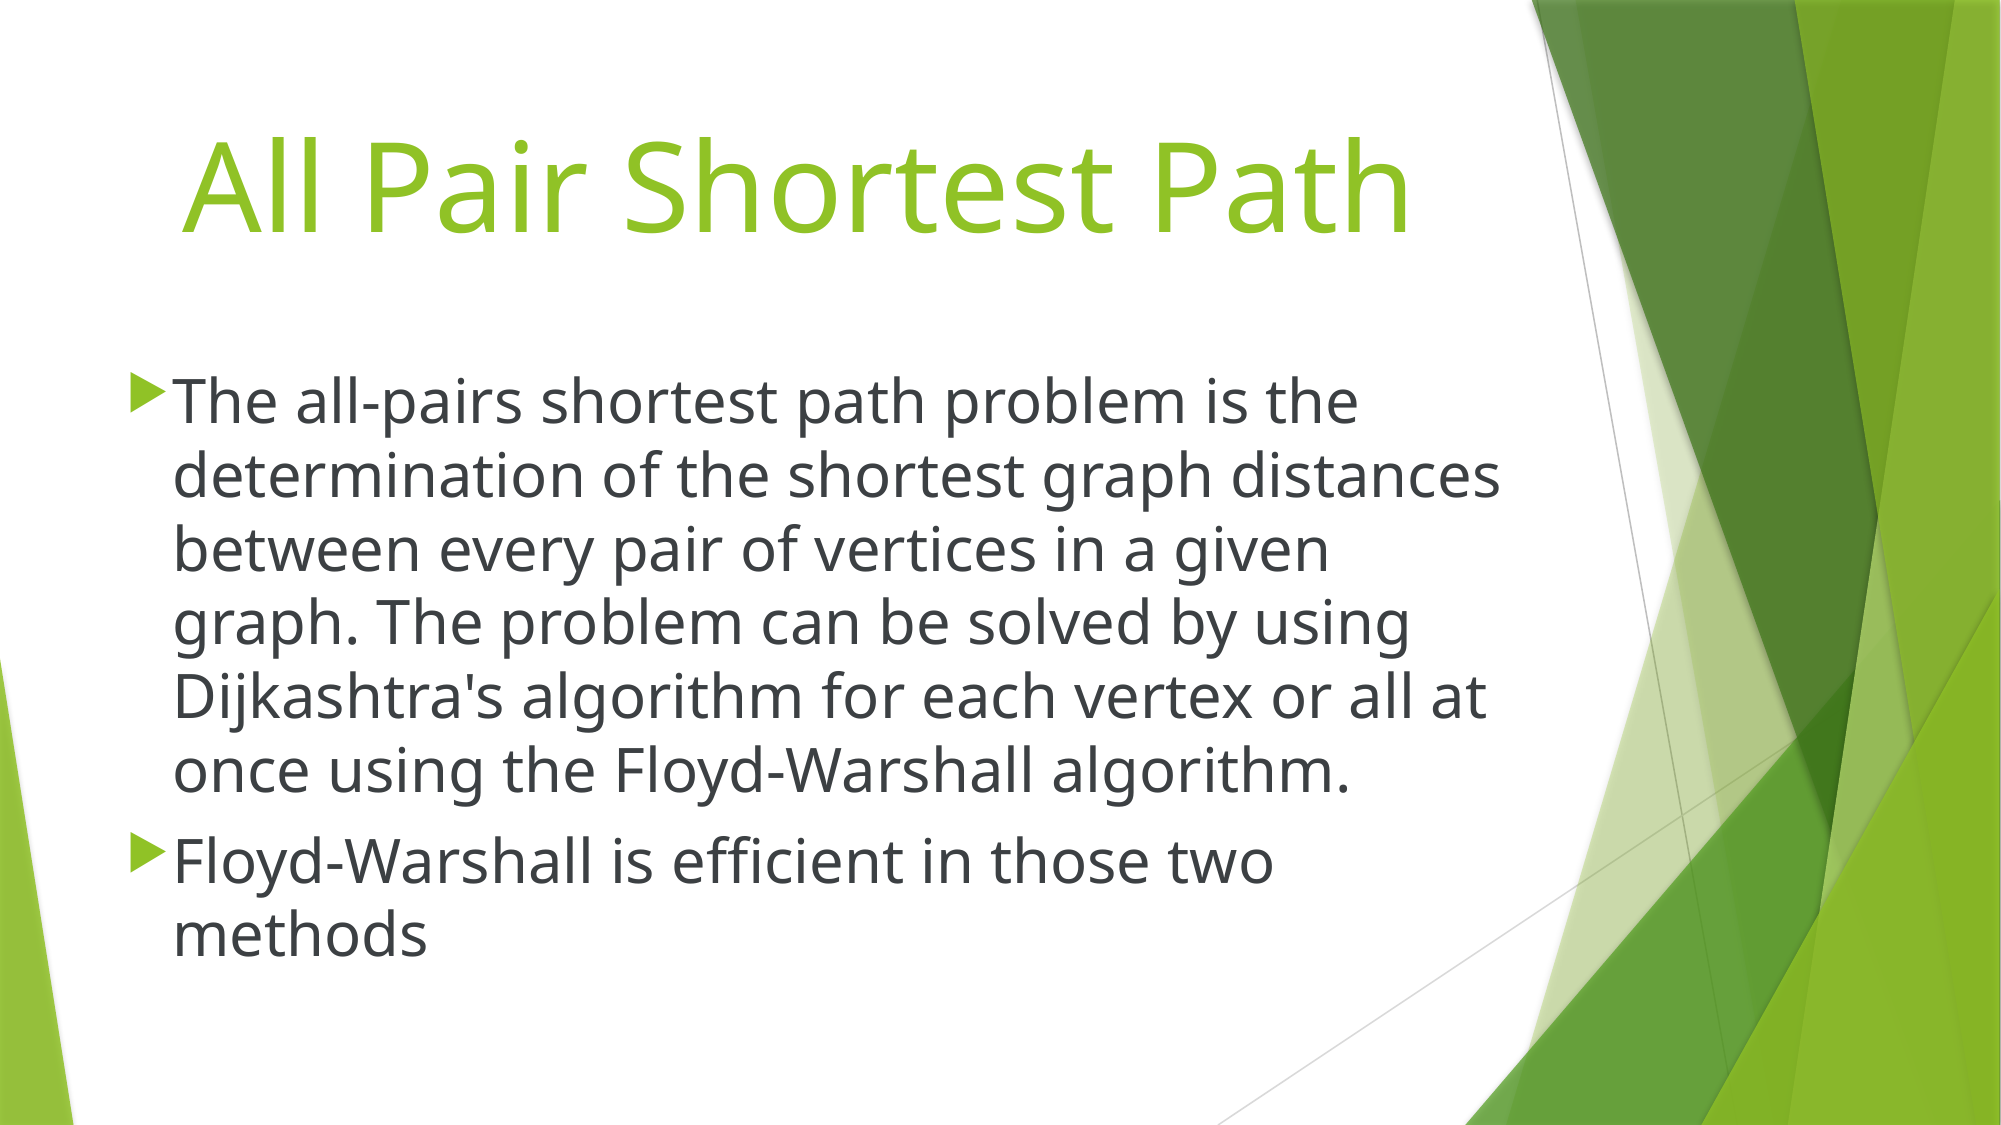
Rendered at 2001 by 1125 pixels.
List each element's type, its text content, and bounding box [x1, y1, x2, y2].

list The all-pairs shortest path problem is the determination of the shortest graph distances between every pair of vertices in a given graph. The problem can be solved by using Dijkashtra's algorithm for each vertex or all at once using the Floyd-Warshall algorithm. Floyd-Warshall is efficient in those two methods [111, 354, 1522, 992]
title All Pair Shortest Path [111, 99, 1522, 317]
